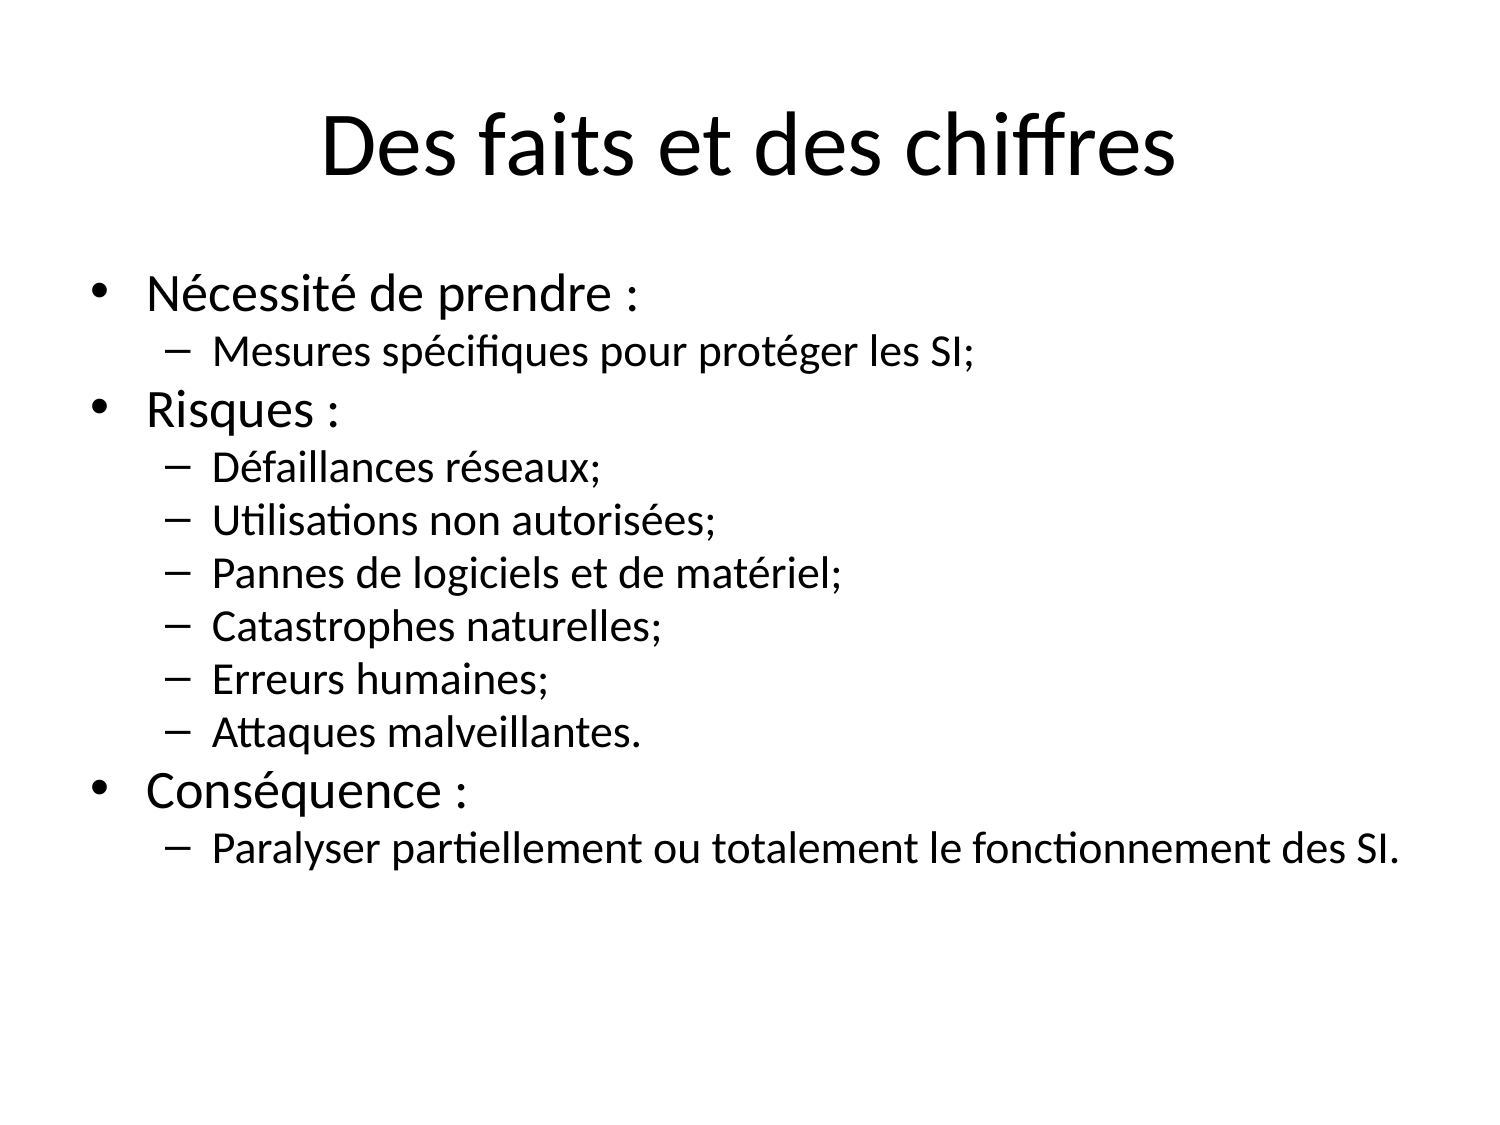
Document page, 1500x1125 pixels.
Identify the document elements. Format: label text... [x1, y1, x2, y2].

list Nécessité de prendre : Mesures spécifiques pour protéger les SI; Risques : Défaillances réseaux; Utilisations non autorisées; Pannes de logiciels et de matériel; Catastrophes naturelles; Erreurs humaines; Attaques malveillantes. Conséquence : Paralyser partiellement ou totalement le fonctionnement des SI. [75, 262, 1425, 1005]
title Des faits et des chiffres [75, 45, 1425, 233]
